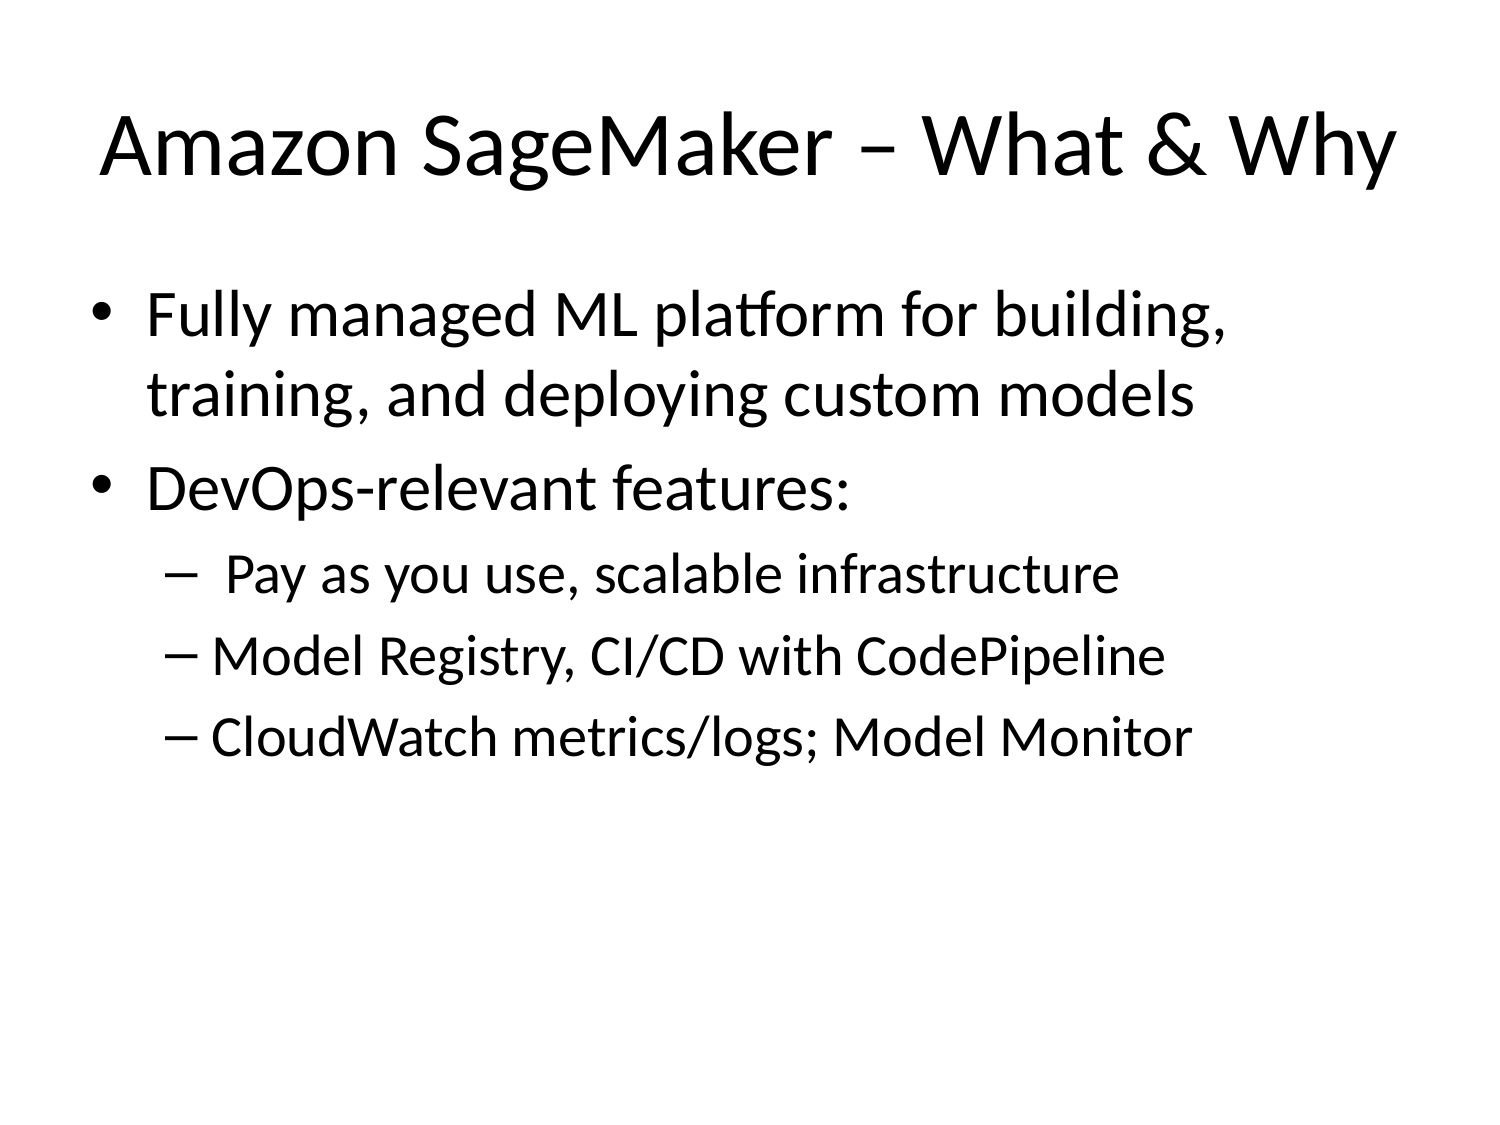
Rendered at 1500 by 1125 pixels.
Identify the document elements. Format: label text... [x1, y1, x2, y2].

list Fully managed ML platform for building, training, and deploying custom models DevOps-relevant features: Pay as you use, scalable infrastructure Model Registry, CI/CD with CodePipeline CloudWatch metrics/logs; Model Monitor [75, 262, 1425, 1005]
title Amazon SageMaker – What & Why [75, 45, 1425, 233]
